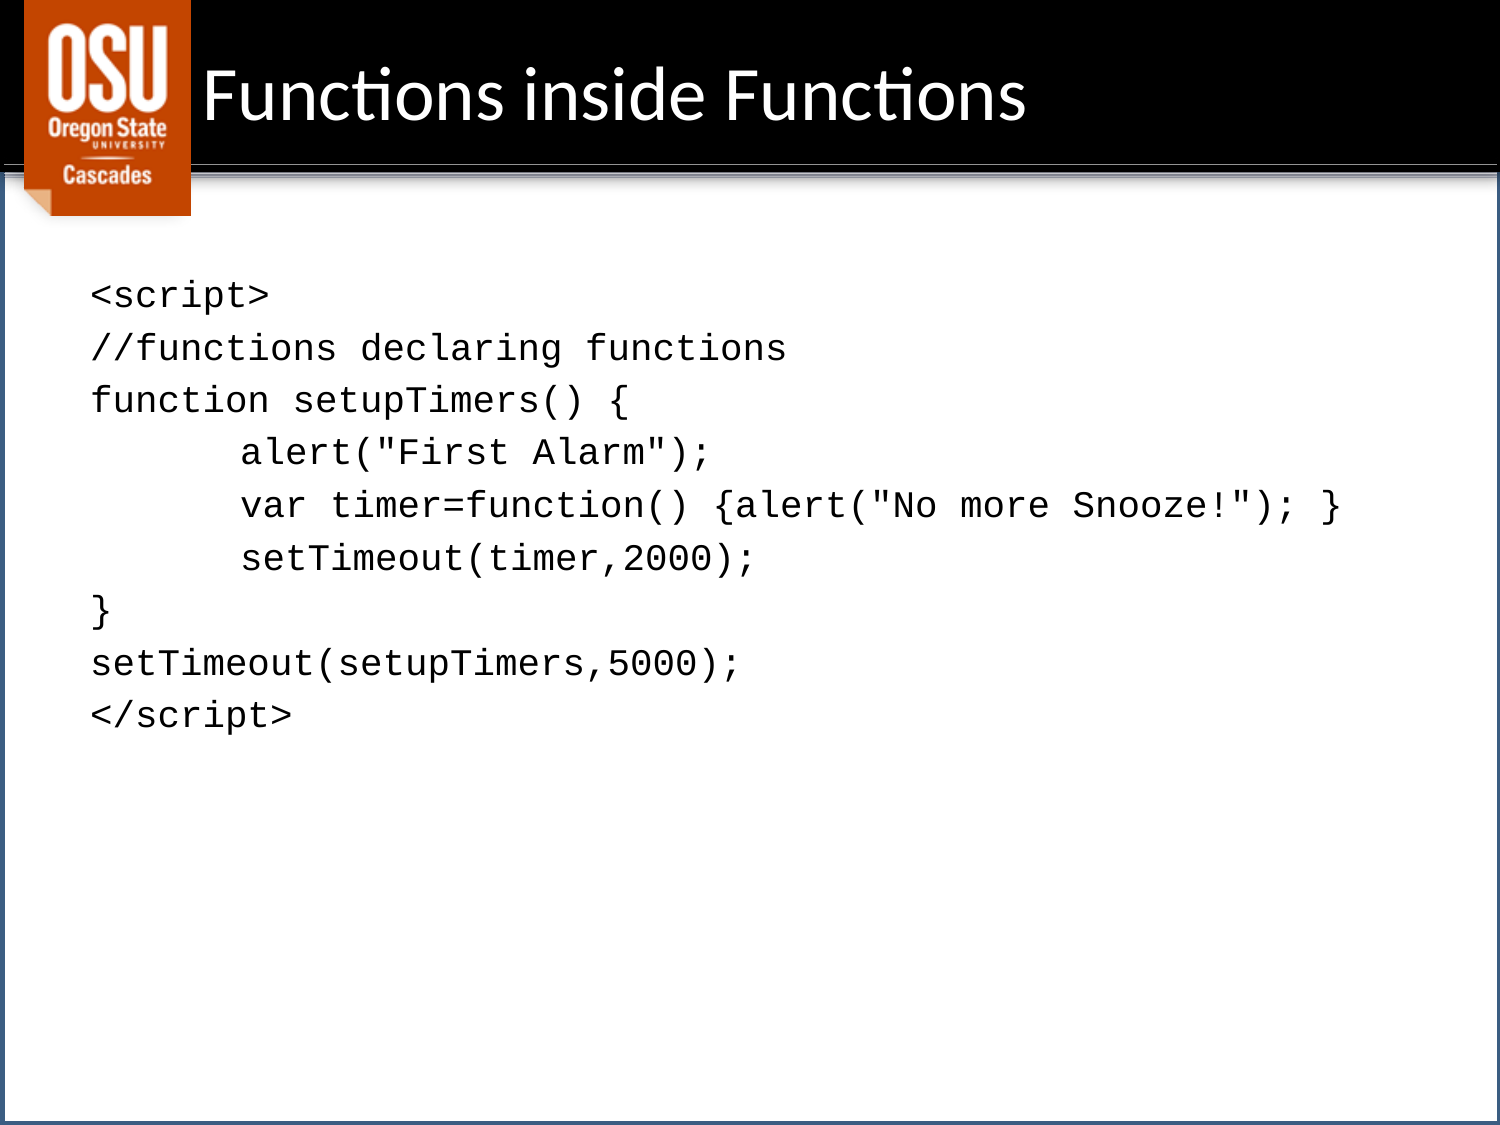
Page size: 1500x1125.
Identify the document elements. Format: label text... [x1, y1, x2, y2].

list <script> //functions declaring functions function setupTimers() { alert("First Alarm"); var timer=function() {alert("No more Snooze!"); } setTimeout(timer,2000); } setTimeout(setupTimers,5000); </script> [75, 262, 1425, 1005]
picture [0, 0, 1500, 1125]
title Functions inside Functions [187, 0, 1425, 184]
